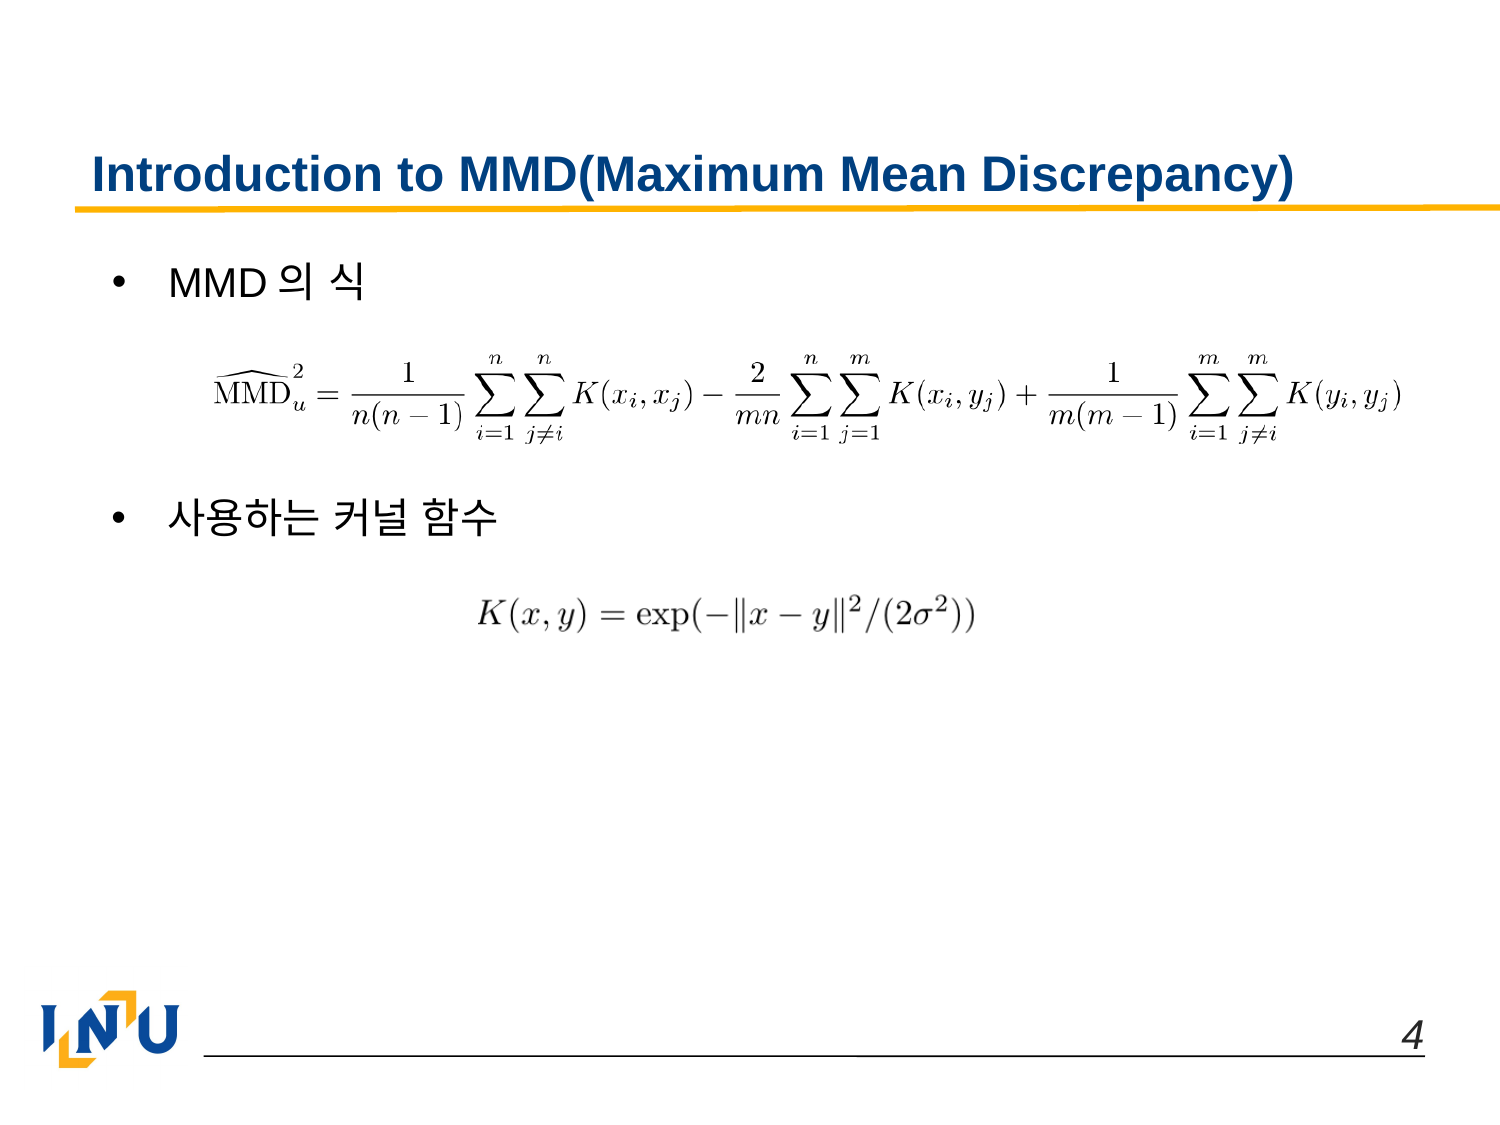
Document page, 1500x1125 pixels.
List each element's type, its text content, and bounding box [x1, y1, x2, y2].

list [206, 337, 1408, 457]
text_box MMD의 식 [96, 248, 440, 314]
picture [478, 586, 978, 638]
text_box 사용하는 커널 함수 [96, 484, 544, 550]
picture [24, 966, 188, 1090]
slide_number 4 [1112, 999, 1440, 1057]
title Introduction to MMD(Maximum Mean Discrepancy) [76, 119, 1312, 210]
